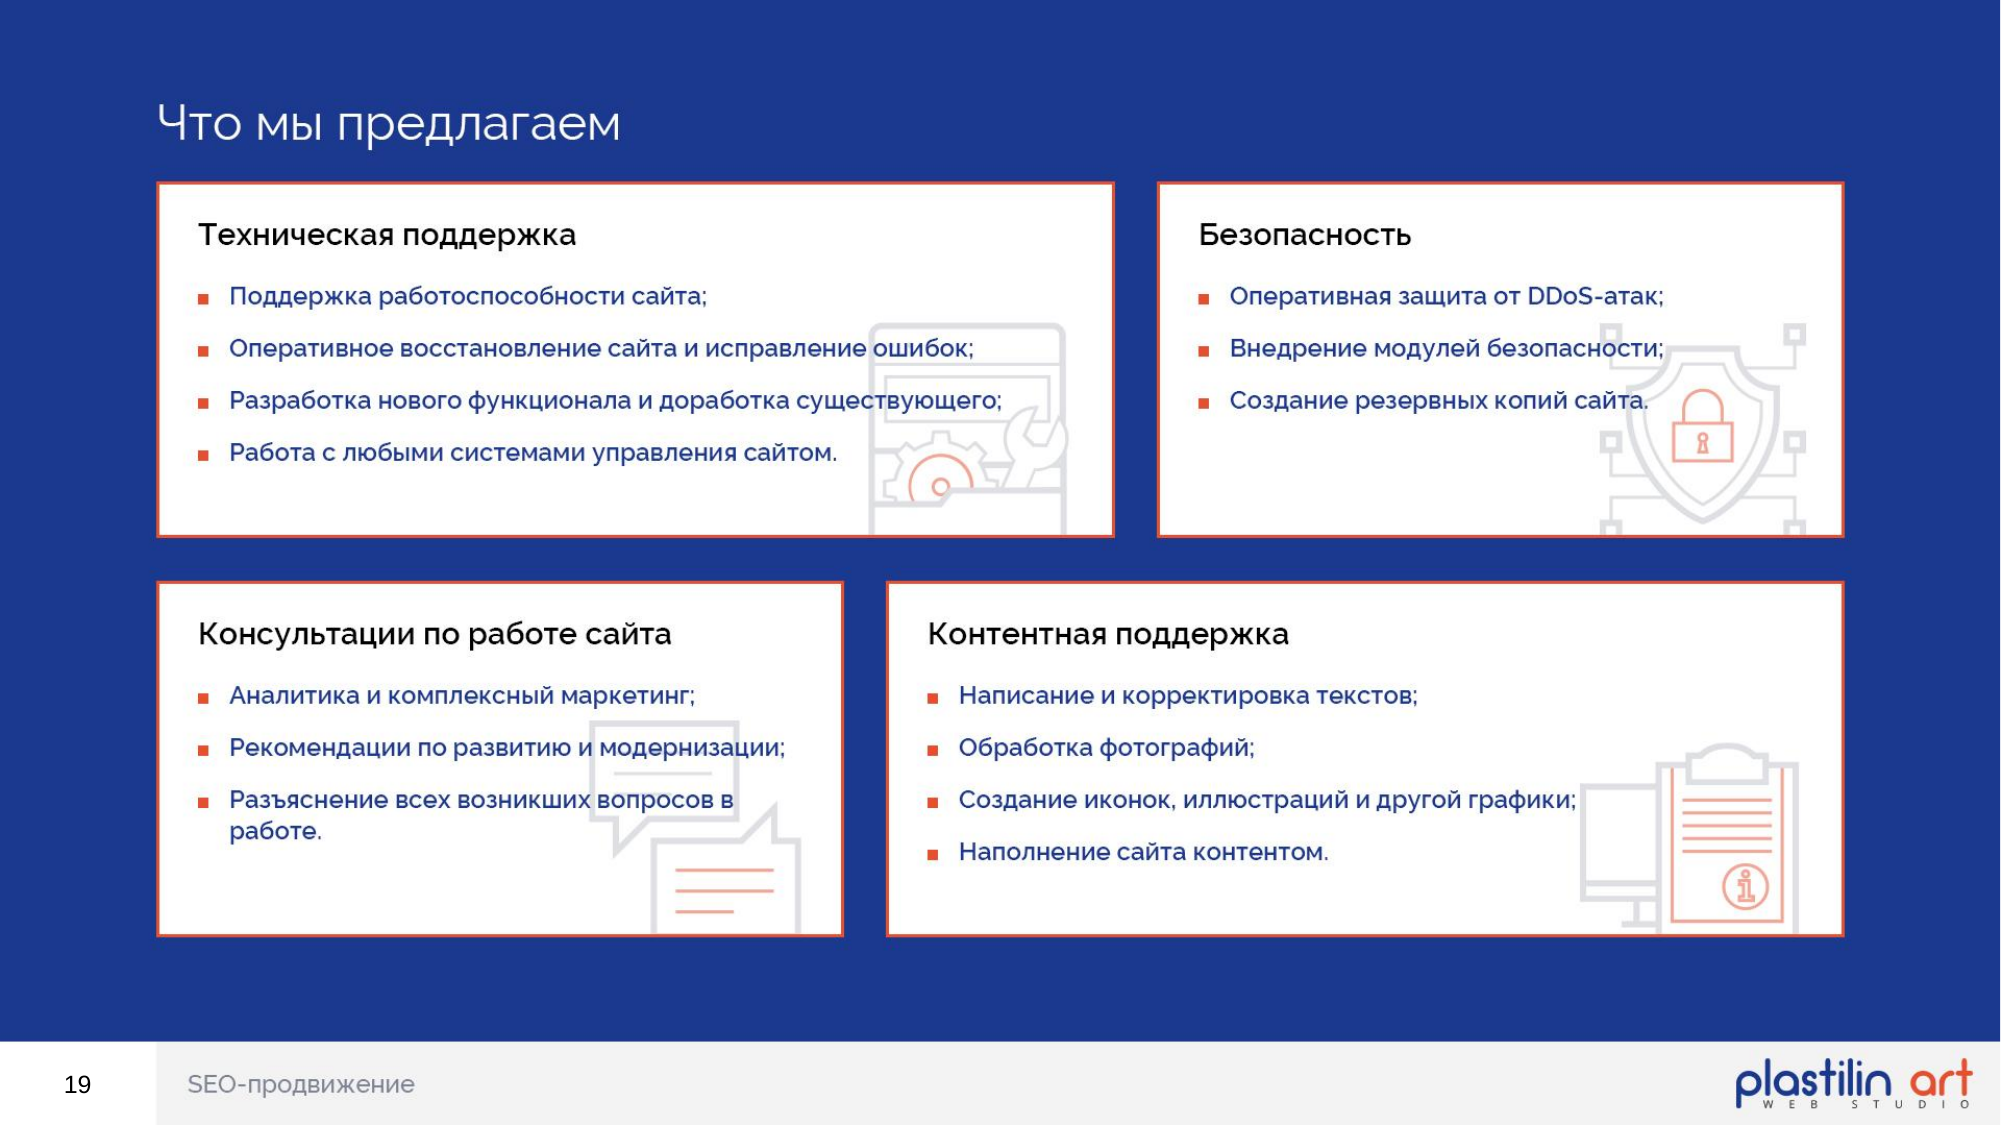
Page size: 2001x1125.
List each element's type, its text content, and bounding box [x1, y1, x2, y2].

text_box 19 [0, 1042, 156, 1125]
text_box [1705, 1042, 2000, 1125]
picture [0, 0, 2001, 1125]
